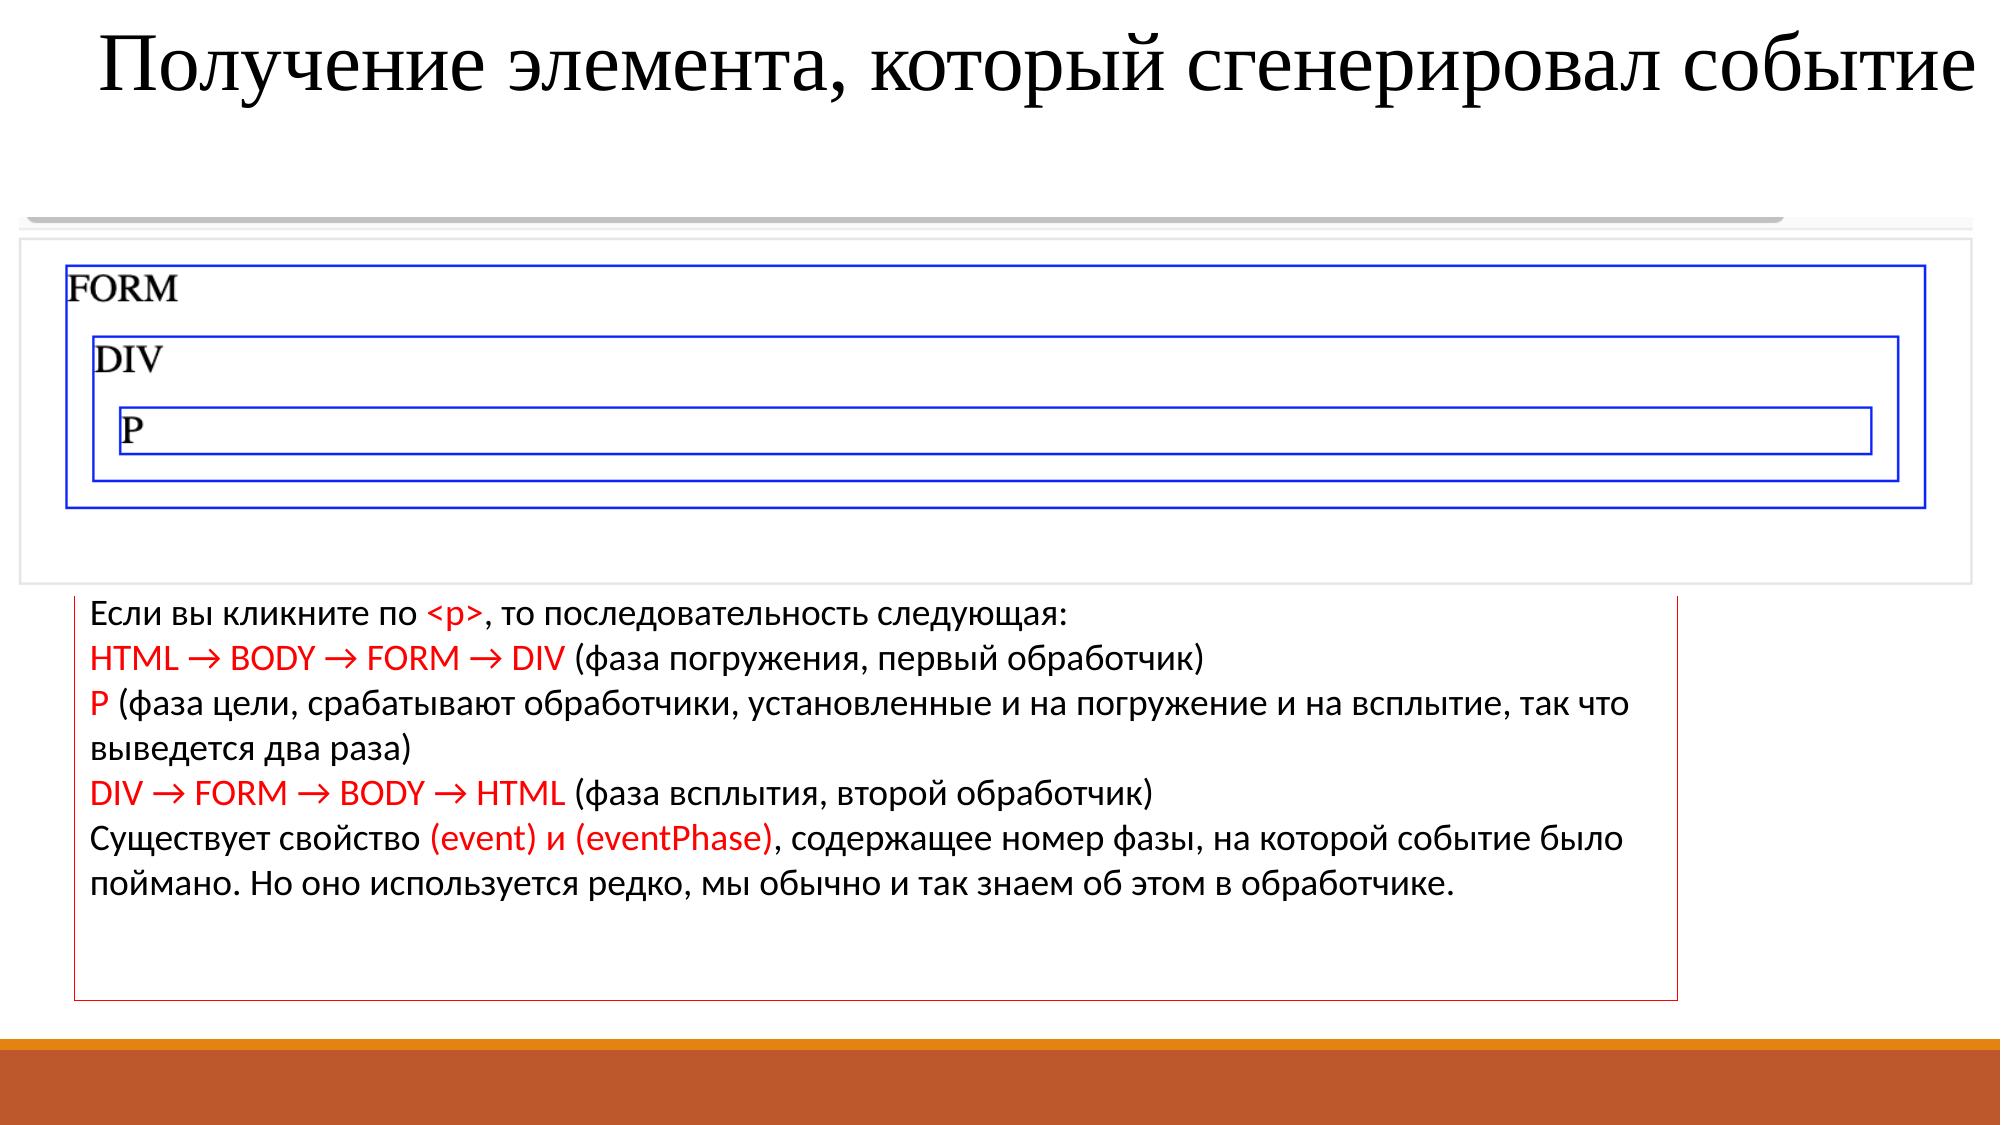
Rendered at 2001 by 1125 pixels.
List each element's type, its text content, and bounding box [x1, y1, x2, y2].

text_box Если вы кликните по <p>, то последовательность следующая: HTML → BODY → FORM → DIV (фаза погружения, первый обработчик) P (фаза цели, срабатывают обработчики, установленные и на погружение и на всплытие, так что выведется два раза) DIV → FORM → BODY → HTML (фаза всплытия, второй обработчик) Существует свойство (event) и (eventPhase), содержащее номер фазы, на которой событие было поймано. Но оно используется редко, мы обычно и так знаем об этом в обработчике. [74, 606, 1678, 1001]
picture [7, 216, 1985, 597]
text_box Получение элемента, который сгенерировал событие [84, 0, 1995, 215]
